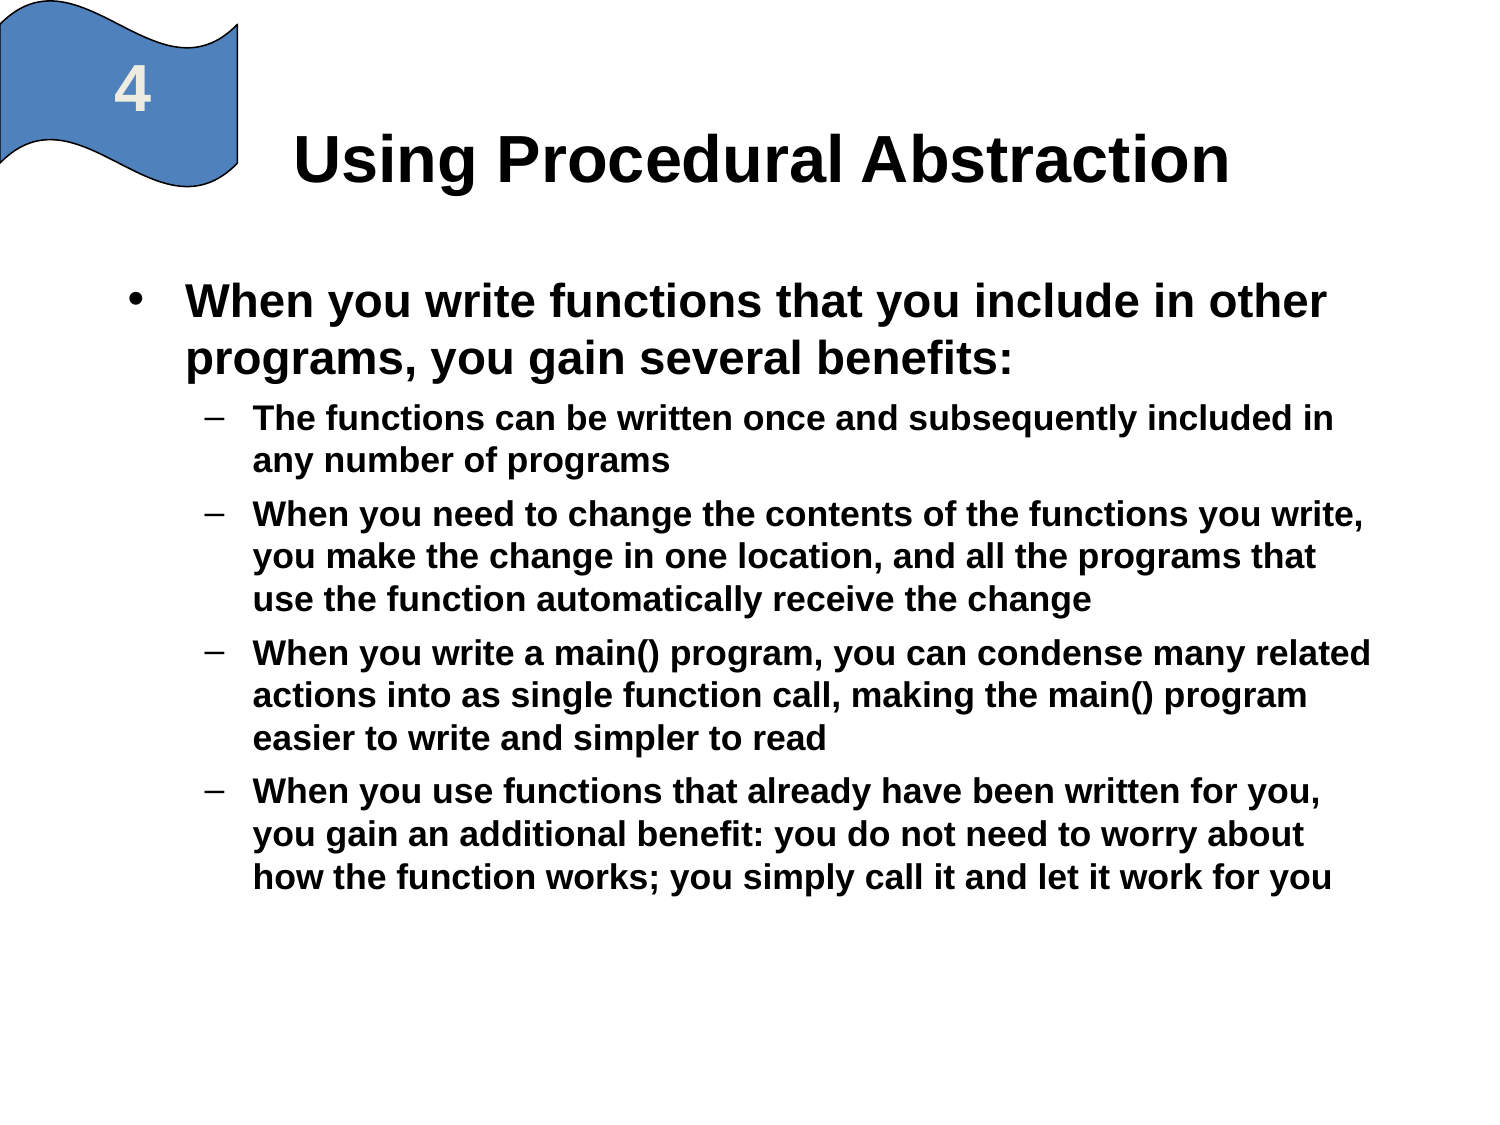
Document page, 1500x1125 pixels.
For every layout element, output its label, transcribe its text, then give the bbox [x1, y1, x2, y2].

text_box [0, 0, 238, 187]
text_box 4 [100, 36, 167, 132]
title Using Procedural Abstraction [125, 62, 1400, 250]
list When you write functions that you include in other programs, you gain several benefits: The functions can be written once and subsequently included in any number of programs When you need to change the contents of the functions you write, you make the change in one location, and all the programs that use the function automatically receive the change When you write a main() program, you can condense many related actions into as single function call, making the main() program easier to write and simpler to read When you use functions that already have been written for you, you gain an additional benefit: you do not need to worry about how the function works; you simply call it and let it work for you [112, 262, 1388, 963]
